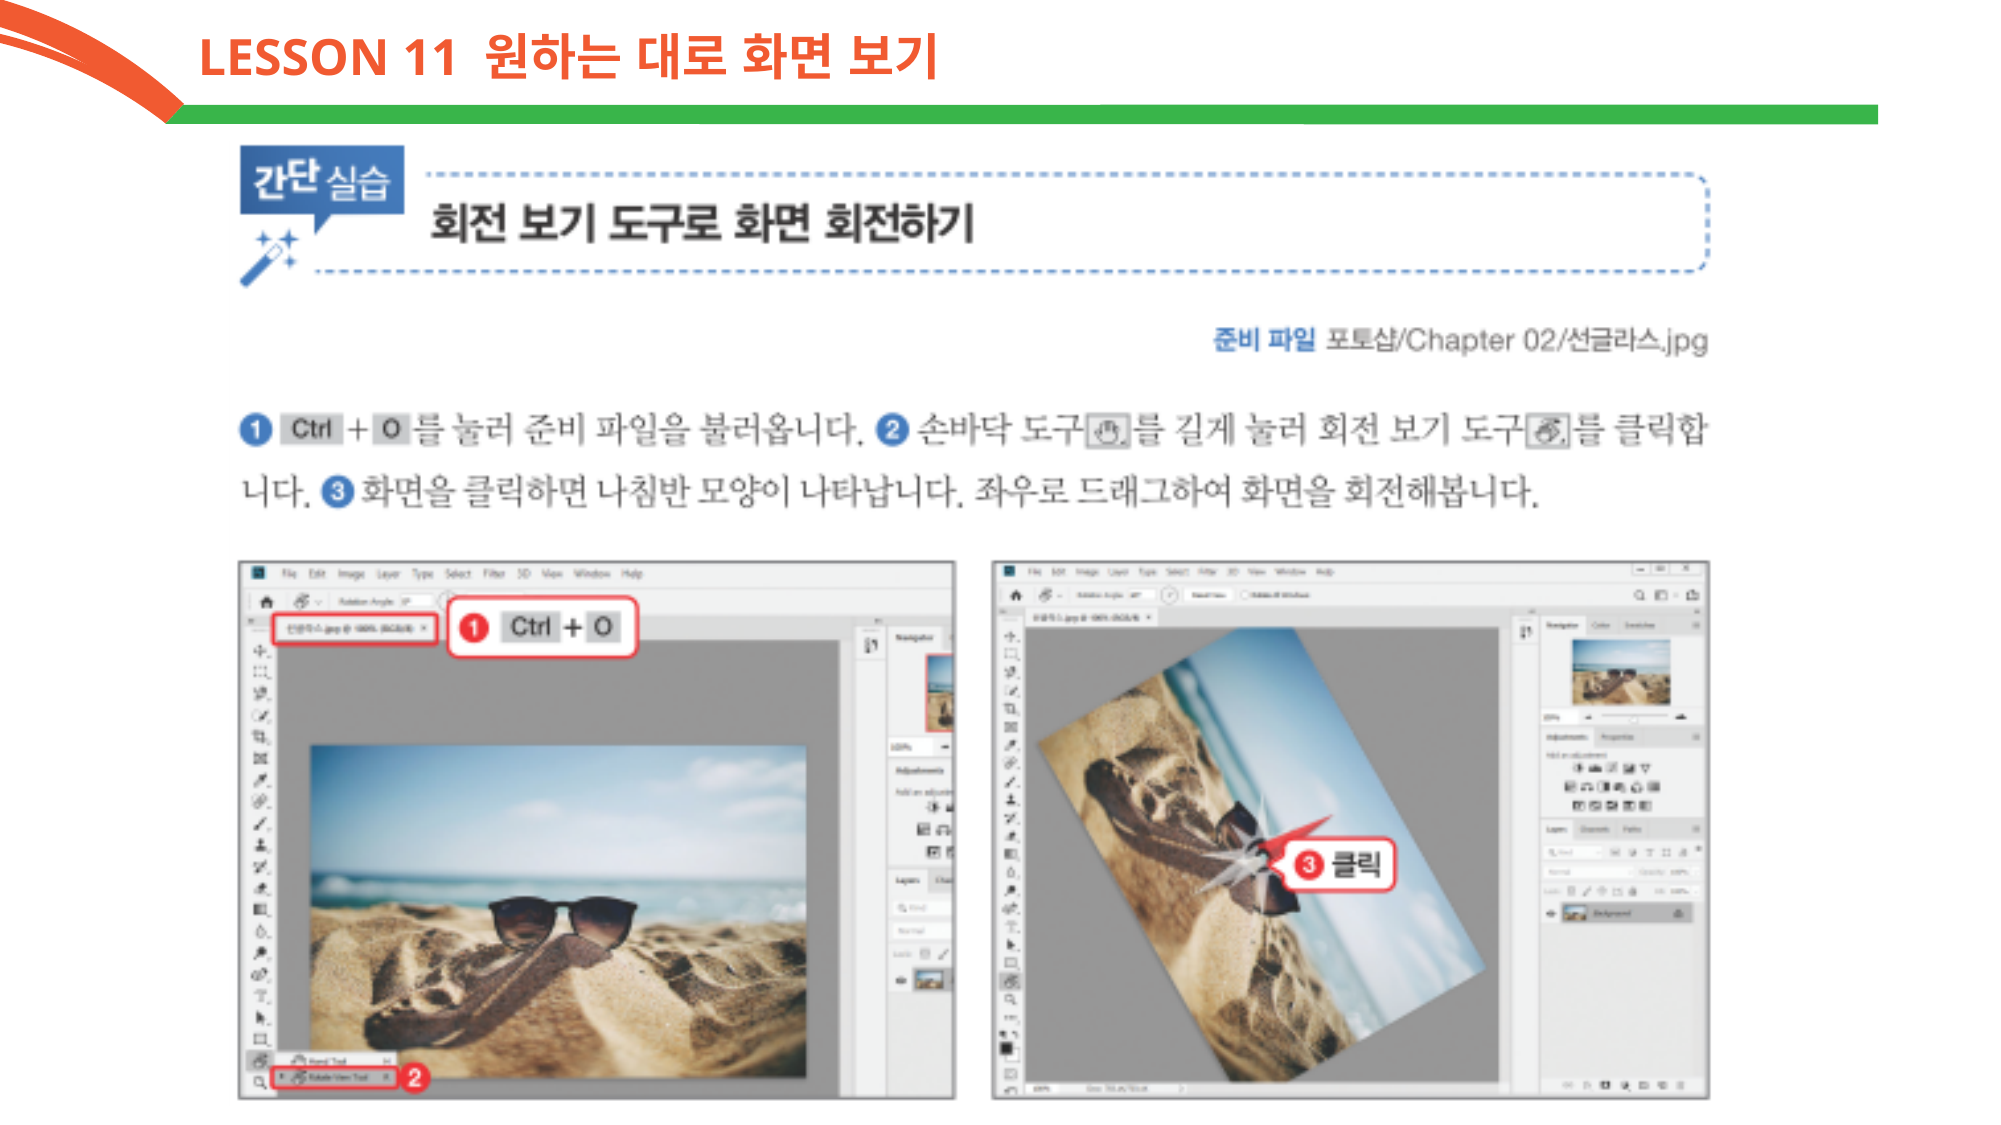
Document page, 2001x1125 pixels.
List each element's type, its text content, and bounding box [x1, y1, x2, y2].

title LESSON 11 원하는 대로 화면 보기 [183, 24, 1836, 95]
picture [228, 141, 1719, 1106]
